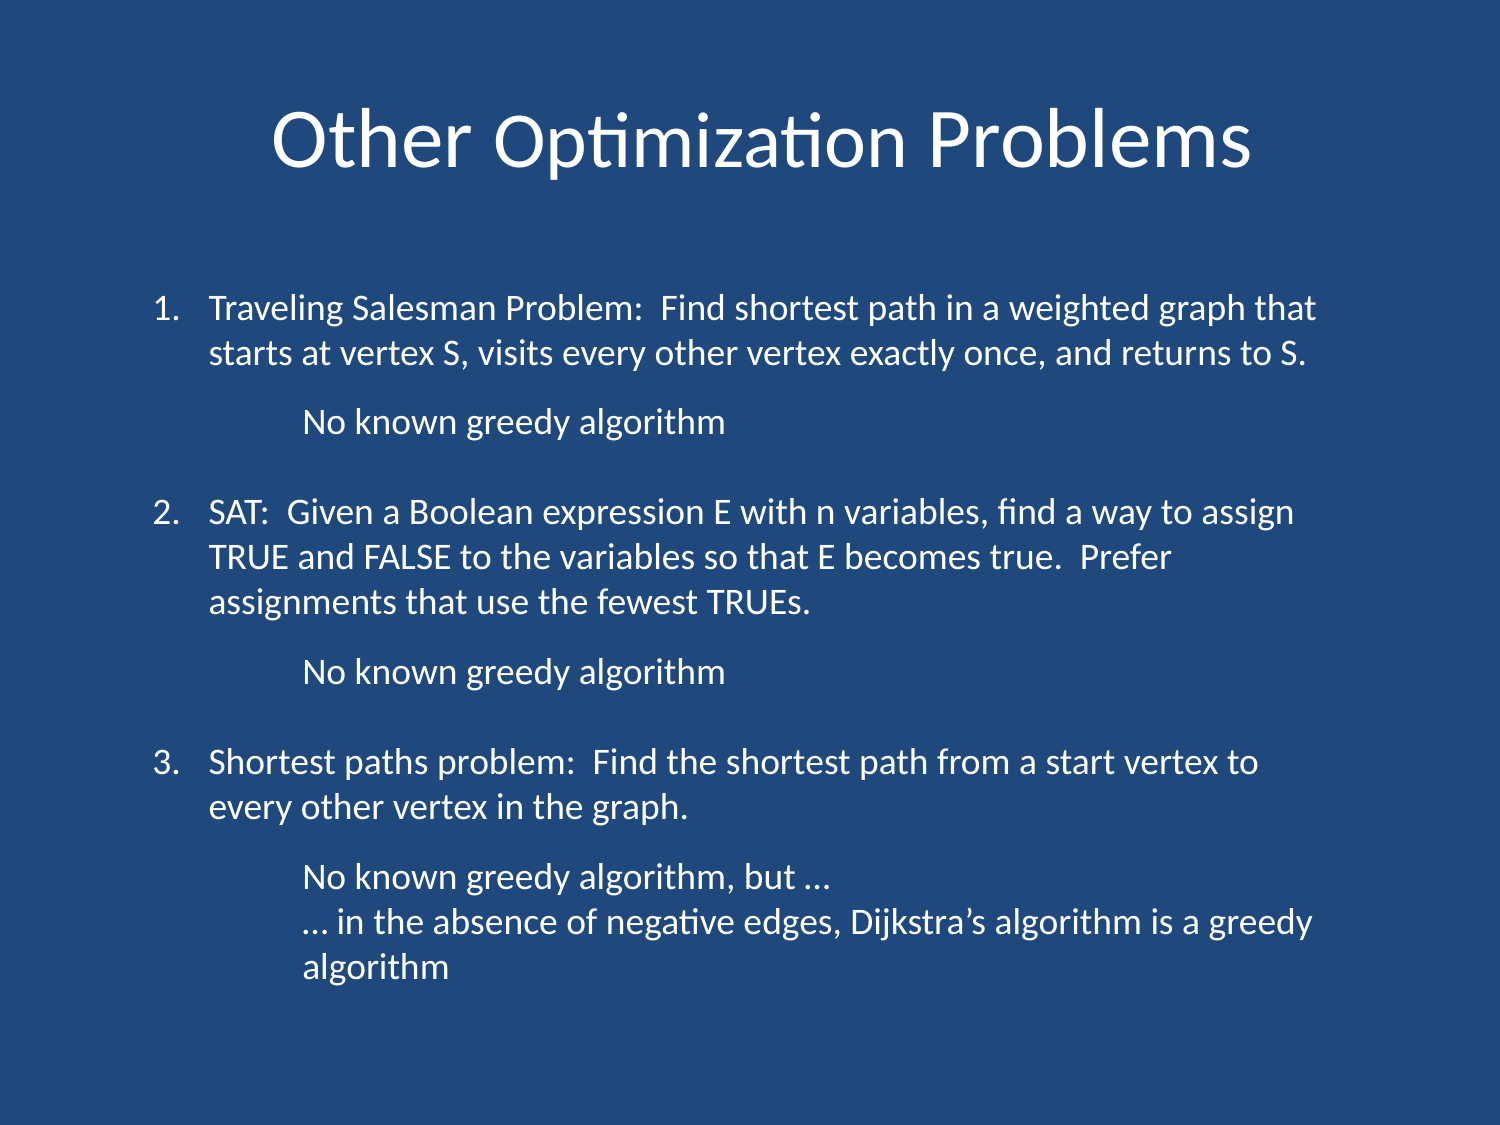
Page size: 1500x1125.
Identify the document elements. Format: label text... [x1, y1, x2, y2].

text_box Other Optimization Problems [87, 75, 1438, 193]
text_box Traveling Salesman Problem: Find shortest path in a weighted graph that starts at vertex S, visits every other vertex exactly once, and returns to S. No known greedy algorithm SAT: Given a Boolean expression E with n variables, find a way to assign TRUE and FALSE to the variables so that E becomes true. Prefer assignments that use the fewest TRUEs. No known greedy algorithm Shortest paths problem: Find the shortest path from a start vertex to every other vertex in the graph. No known greedy algorithm, but … … in the absence of negative edges, Dijkstra’s algorithm is a greedy algorithm [137, 275, 1361, 995]
